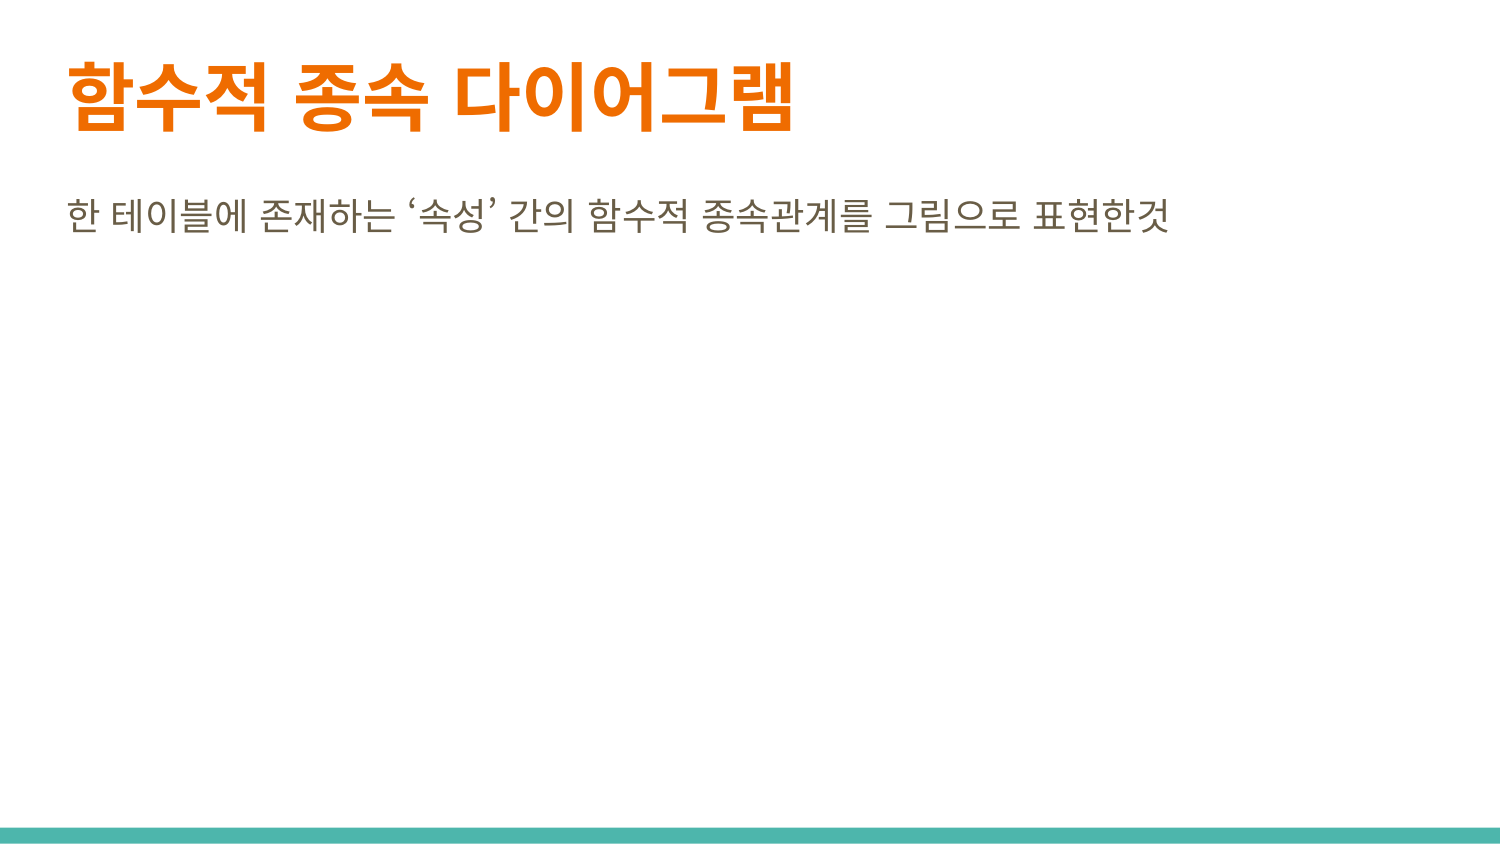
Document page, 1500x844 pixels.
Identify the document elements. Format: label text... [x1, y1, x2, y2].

title 함수적 종속 다이어그램 [51, 35, 888, 152]
list 한 테이블에 존재하는 ‘속성’ 간의 함수적 종속관계를 그림으로 표현한것 [51, 170, 1449, 750]
